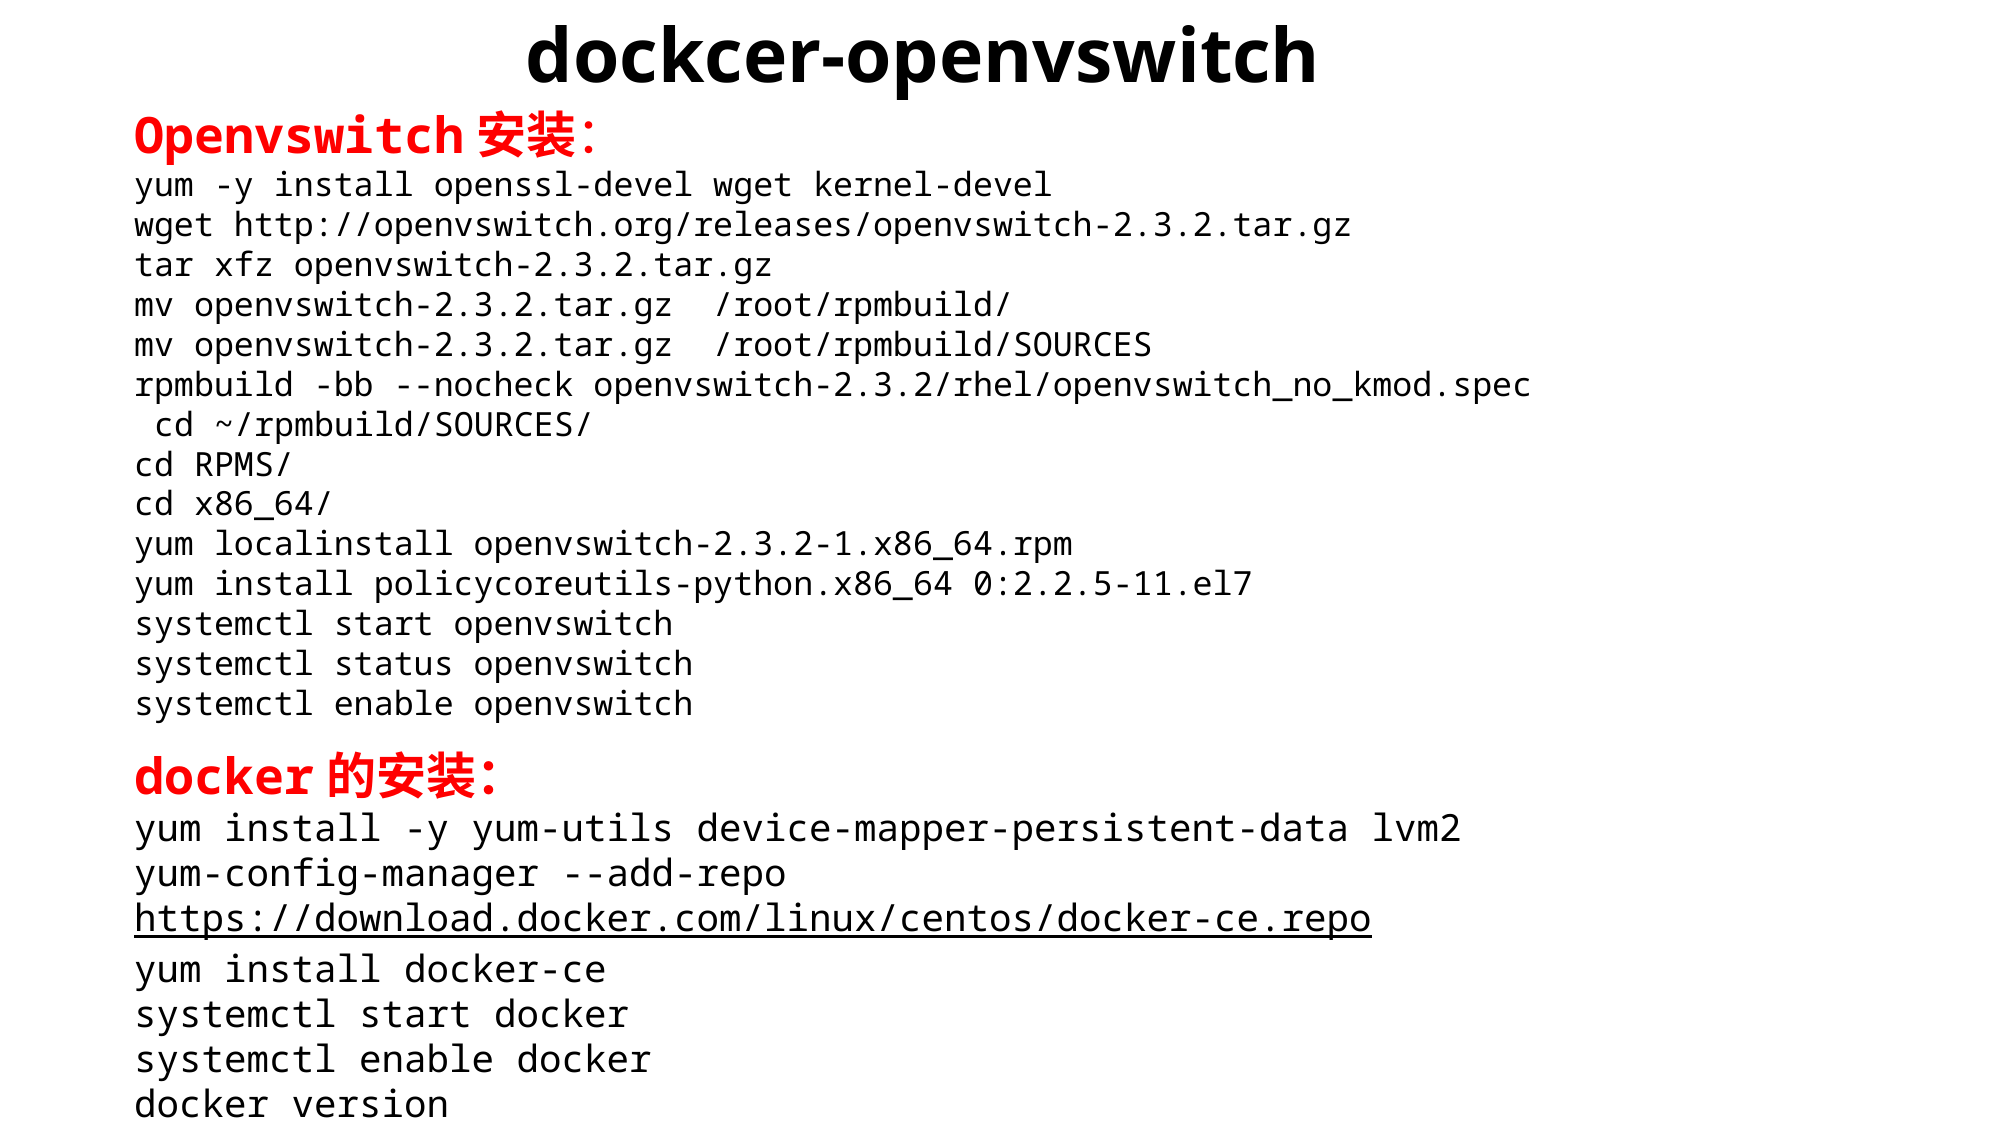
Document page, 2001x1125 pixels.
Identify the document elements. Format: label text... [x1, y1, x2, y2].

text_box docker的安装： yum install -y yum-utils device-mapper-persistent-data lvm2 yum-config-manager --add-repo https://download.docker.com/linux/centos/docker-ce.repo yum install docker-ce systemctl start docker systemctl enable docker docker version [119, 737, 1837, 1125]
text_box dockcer-openvswitch [510, 0, 1336, 95]
text_box Openvswitch安装： yum -y install openssl-devel wget kernel-devel wget http://openvswitch.org/releases/openvswitch-2.3.2.tar.gz tar xfz openvswitch-2.3.2.tar.gz mv openvswitch-2.3.2.tar.gz /root/rpmbuild/ mv openvswitch-2.3.2.tar.gz /root/rpmbuild/SOURCES rpmbuild -bb --nocheck openvswitch-2.3.2/rhel/openvswitch_no_kmod.spec cd ~/rpmbuild/SOURCES/ cd RPMS/ cd x86_64/ yum localinstall openvswitch-2.3.2-1.x86_64.rpm yum install policycoreutils-python.x86_64 0:2.2.5-11.el7 systemctl start openvswitch systemctl status openvswitch systemctl enable openvswitch [119, 95, 1837, 730]
